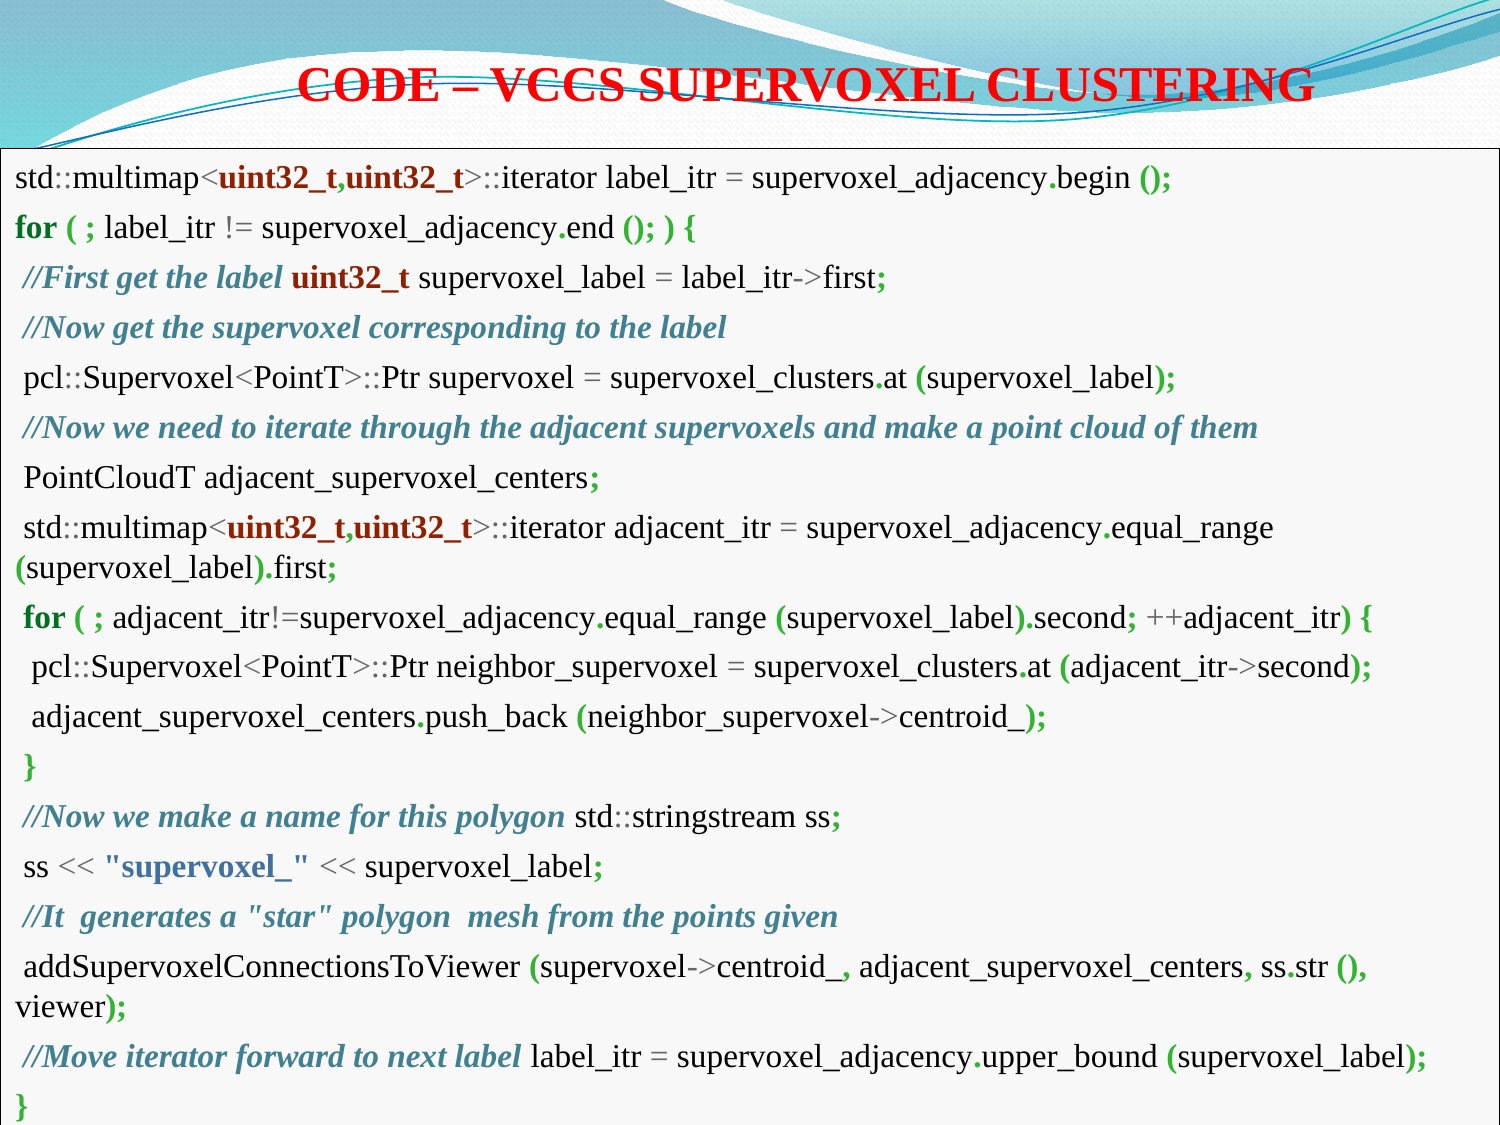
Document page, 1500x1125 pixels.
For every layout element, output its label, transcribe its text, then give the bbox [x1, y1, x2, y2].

list std::multimap<uint32_t,uint32_t>::iterator label_itr = supervoxel_adjacency.begin (); for ( ; label_itr != supervoxel_adjacency.end (); ) { //First get the label uint32_t supervoxel_label = label_itr->first; //Now get the supervoxel corresponding to the label pcl::Supervoxel<PointT>::Ptr supervoxel = supervoxel_clusters.at (supervoxel_label); //Now we need to iterate through the adjacent supervoxels and make a point cloud of them PointCloudT adjacent_supervoxel_centers; std::multimap<uint32_t,uint32_t>::iterator adjacent_itr = supervoxel_adjacency.equal_range (supervoxel_label).first; for ( ; adjacent_itr!=supervoxel_adjacency.equal_range (supervoxel_label).second; ++adjacent_itr) { pcl::Supervoxel<PointT>::Ptr neighbor_supervoxel = supervoxel_clusters.at (adjacent_itr->second); adjacent_supervoxel_centers.push_back (neighbor_supervoxel->centroid_); } //Now we make a name for this polygon std::stringstream ss; ss << "supervoxel_" << supervoxel_label; //It generates a "star" polygon mesh from the points given addSupervoxelConnectionsToViewer (supervoxel->centroid_, adjacent_supervoxel_centers, ss.str (), viewer); //Move iterator forward to next label label_itr = supervoxel_adjacency.upper_bound (supervoxel_label); } [0, 148, 1500, 1125]
title CODE – VCCS SUPERVOXEL CLUSTERING [187, 0, 1425, 113]
